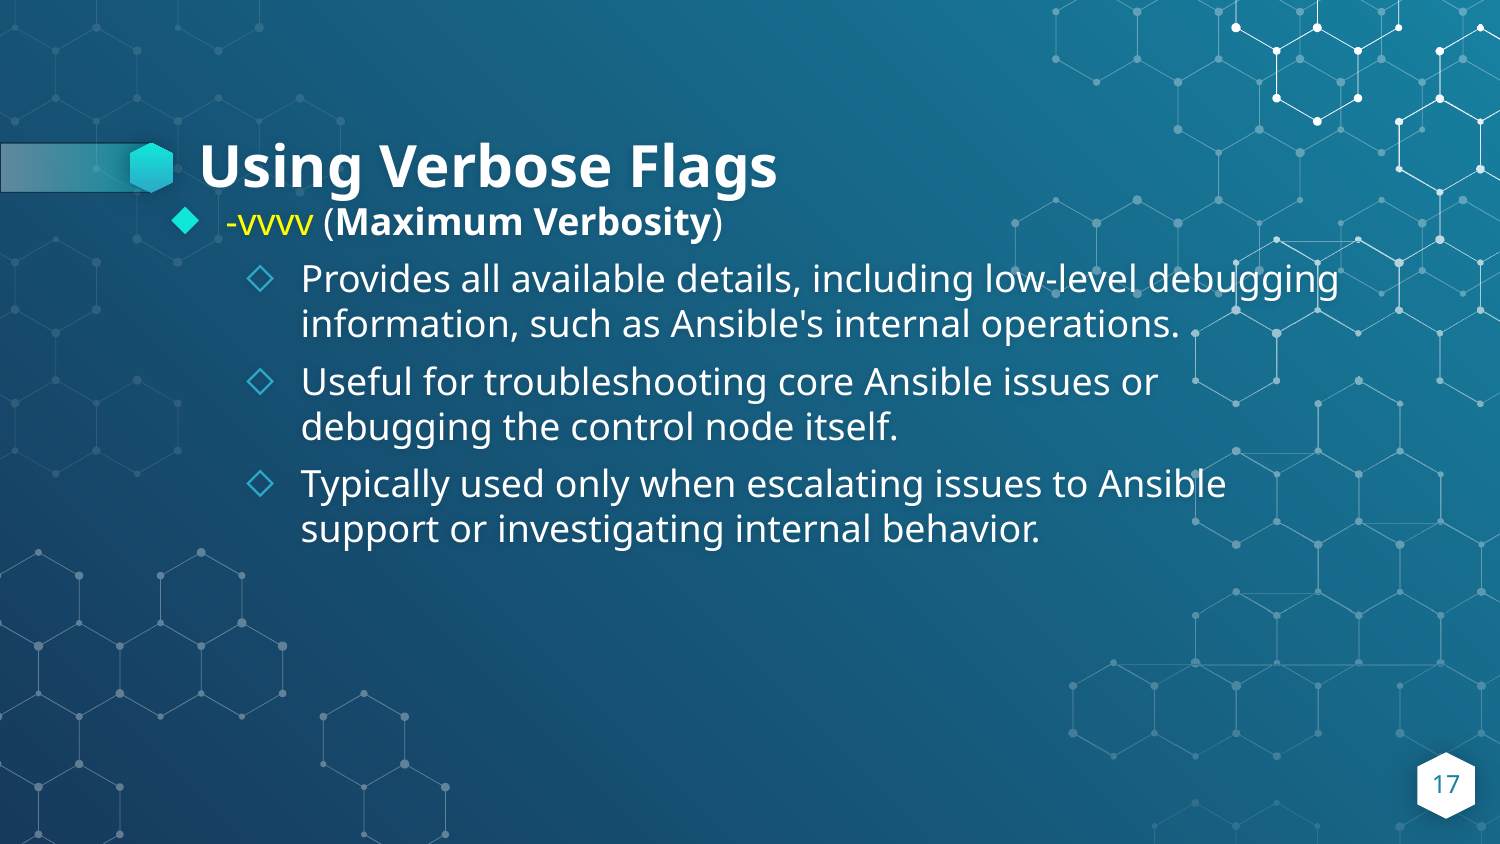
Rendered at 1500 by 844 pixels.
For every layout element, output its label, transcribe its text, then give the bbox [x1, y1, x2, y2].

slide_number 17 [1417, 752, 1475, 819]
list -vvvv (Maximum Verbosity) Provides all available details, including low-level debugging information, such as Ansible's internal operations. Useful for troubleshooting core Ansible issues or debugging the control node itself. Typically used only when escalating issues to Ansible support or investigating internal behavior. [150, 197, 1350, 724]
title Using Verbose Flags [198, 140, 1302, 194]
